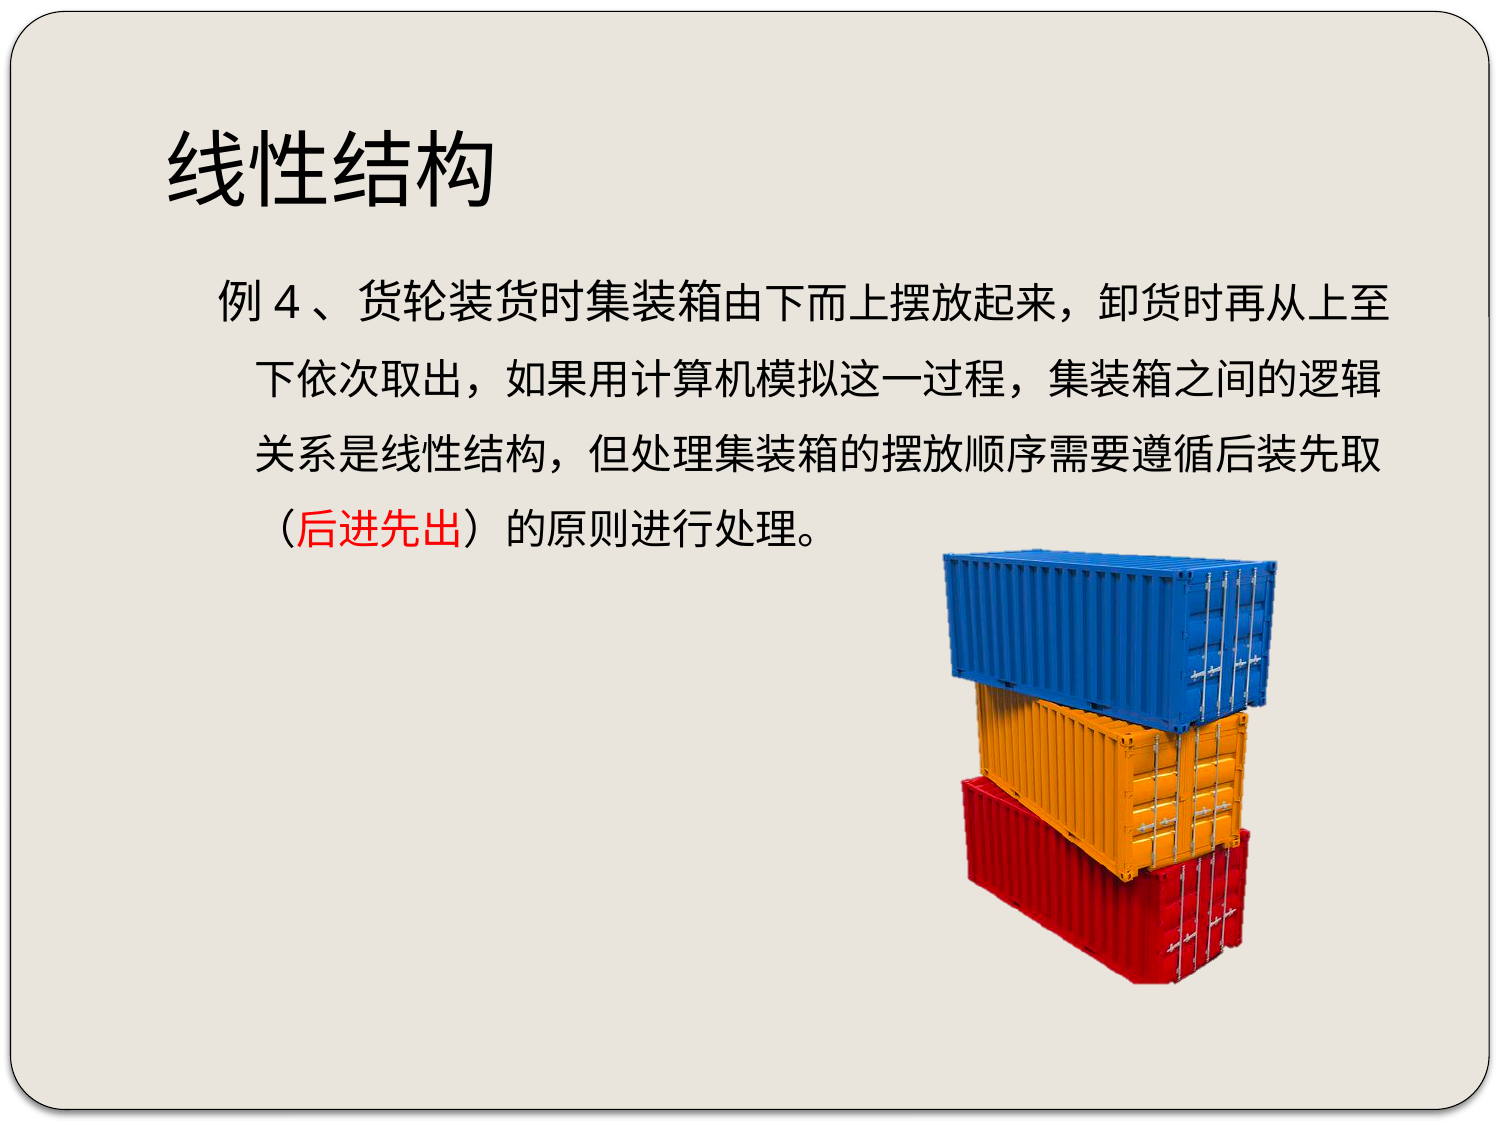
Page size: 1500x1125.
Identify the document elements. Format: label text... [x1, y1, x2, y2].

list 例4、货轮装货时集装箱由下而上摆放起来，卸货时再从上至下依次取出，如果用计算机模拟这一过程，集装箱之间的逻辑关系是线性结构，但处理集装箱的摆放顺序需要遵循后装先取（后进先出）的原则进行处理。 [150, 237, 1425, 1067]
picture [820, 467, 1394, 1041]
title 线性结构 [150, 45, 1425, 233]
text_box [25, 0, 76, 27]
